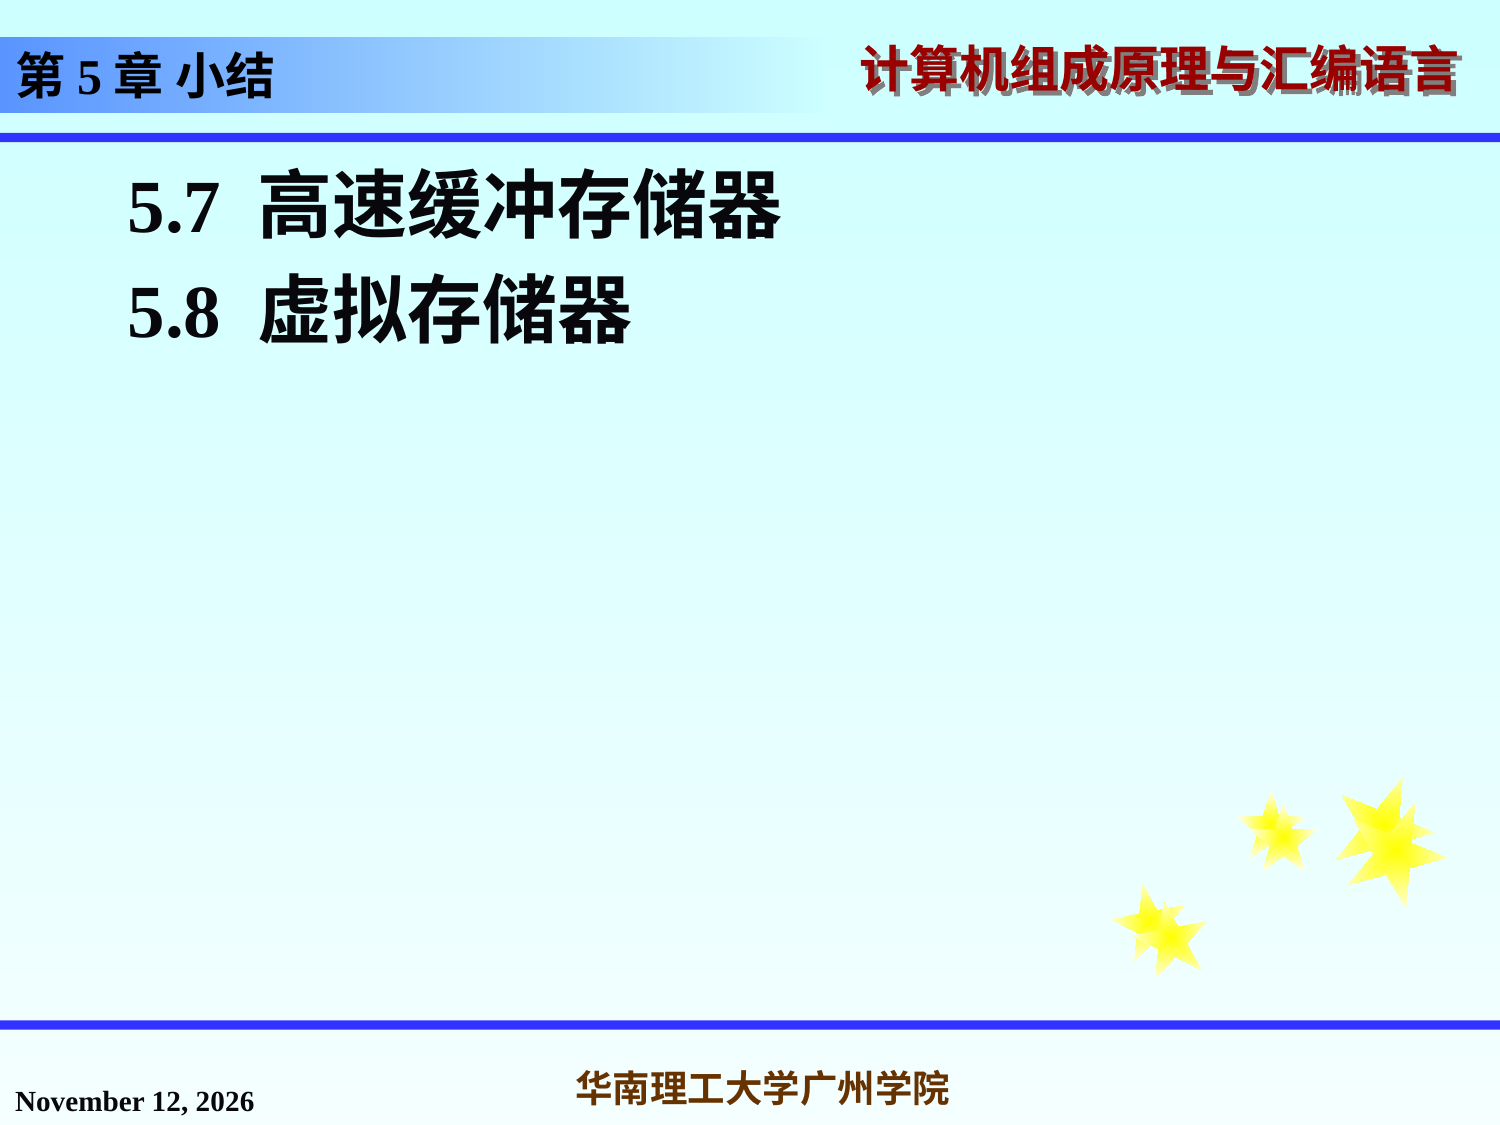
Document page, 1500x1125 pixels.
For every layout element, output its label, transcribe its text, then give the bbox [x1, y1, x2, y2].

footer 华南理工大学广州学院 [525, 1050, 1000, 1125]
title 第5章 小结 [0, 37, 825, 113]
list 5.7 高速缓冲存储器 5.8 虚拟存储器 [112, 149, 1388, 988]
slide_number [0, 1050, 337, 1125]
